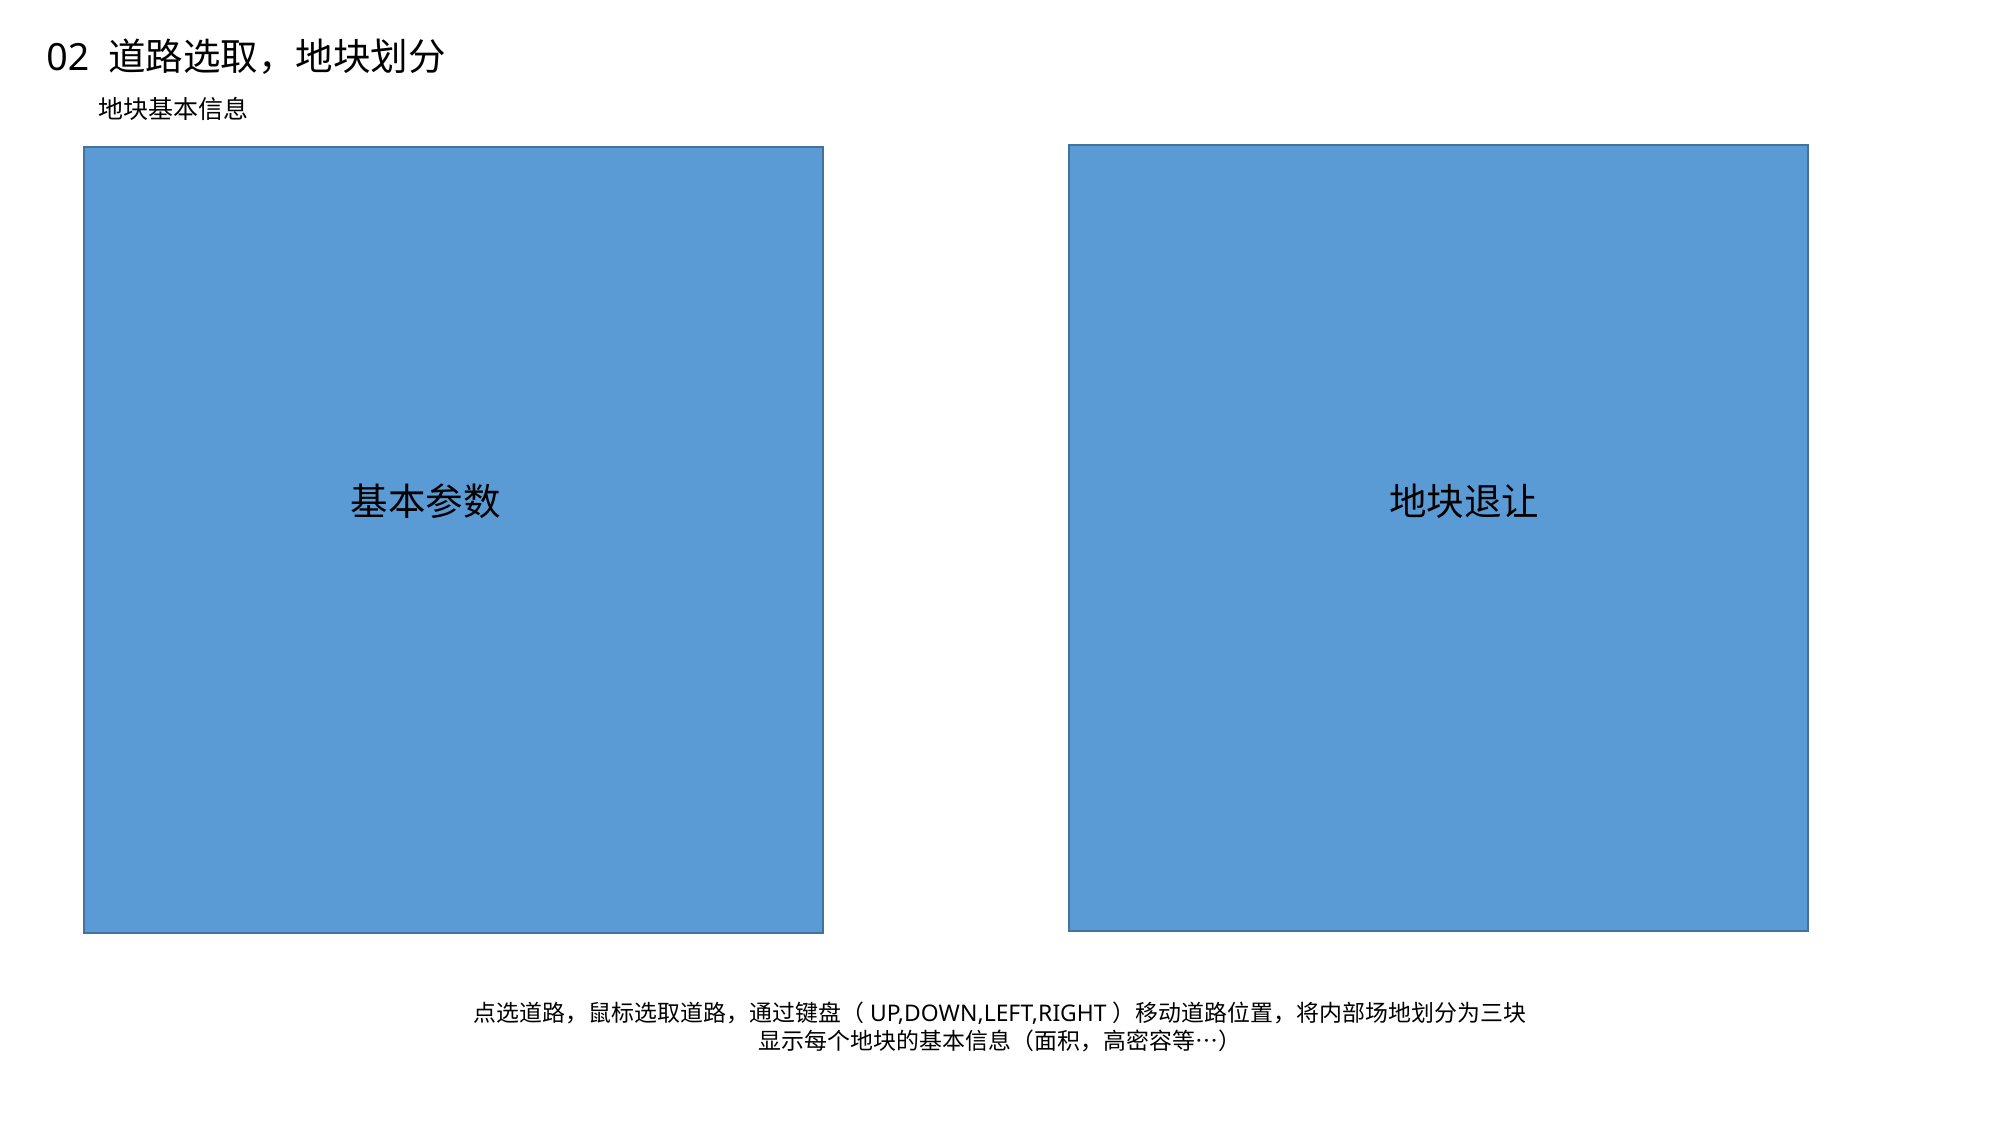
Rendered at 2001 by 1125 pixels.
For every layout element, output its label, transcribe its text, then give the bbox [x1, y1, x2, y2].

text_box [83, 146, 824, 934]
text_box [1068, 144, 1809, 932]
text_box 02 道路选取，地块划分 [31, 25, 519, 86]
text_box 地块退让 [1374, 470, 1611, 531]
text_box 基本参数 [335, 470, 572, 531]
text_box 地块基本信息 [83, 86, 424, 132]
text_box 点选道路，鼠标选取道路，通过键盘（UP,DOWN,LEFT,RIGHT）移动道路位置，将内部场地划分为三块 显示每个地块的基本信息（面积，高密容等…） [0, 991, 2000, 1062]
